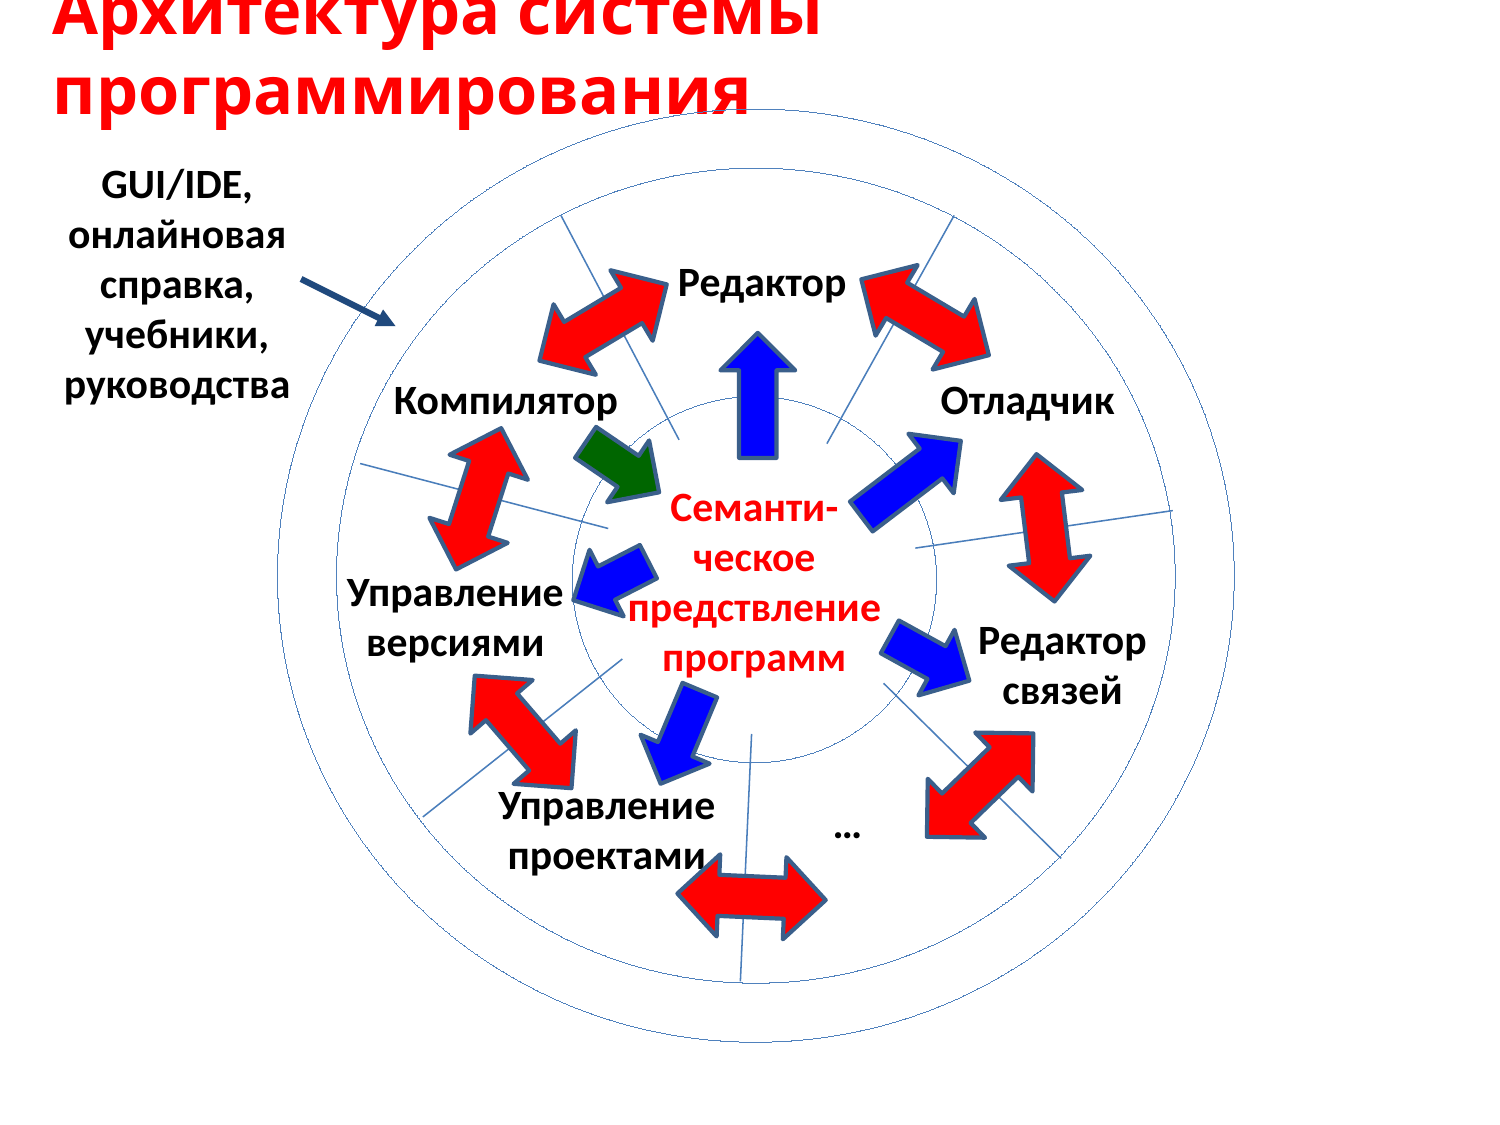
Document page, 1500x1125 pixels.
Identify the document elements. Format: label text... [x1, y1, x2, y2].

text_box [1006, 558, 1092, 604]
text_box [573, 448, 662, 504]
text_box [878, 618, 972, 681]
text_box [847, 438, 963, 534]
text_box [740, 733, 752, 982]
text_box [436, 537, 510, 572]
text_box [826, 215, 955, 444]
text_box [359, 463, 609, 529]
text_box [638, 680, 720, 786]
text_box [675, 852, 735, 939]
text_box Архитектура системы программирования [38, 0, 1475, 135]
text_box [300, 278, 396, 327]
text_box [883, 683, 1062, 859]
text_box [756, 855, 828, 942]
text_box [447, 426, 521, 461]
text_box [537, 302, 555, 367]
text_box [998, 452, 1085, 509]
text_box [571, 543, 659, 619]
text_box [718, 330, 798, 461]
text_box [277, 109, 1235, 1043]
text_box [422, 658, 623, 818]
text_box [915, 510, 1173, 549]
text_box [560, 215, 680, 441]
text_box GUI/IDE, онлайновая справка, учебники, руководства [29, 149, 325, 414]
text_box [960, 296, 991, 365]
